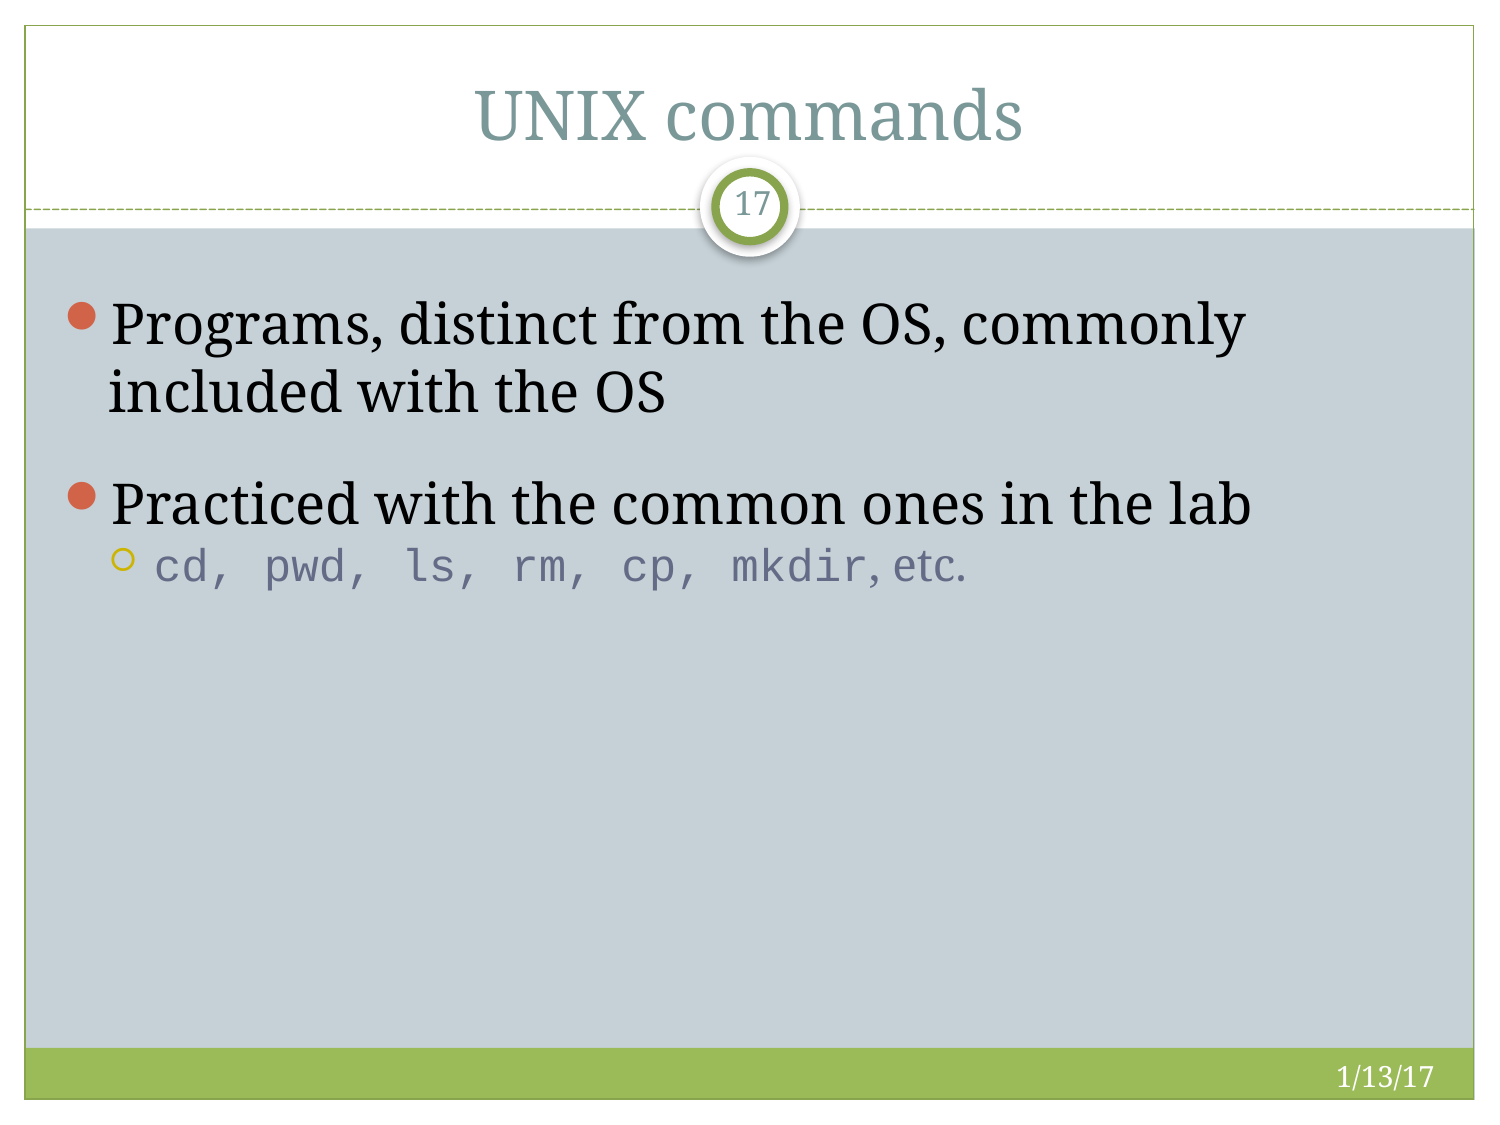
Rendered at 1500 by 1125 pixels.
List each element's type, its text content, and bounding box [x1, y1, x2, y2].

text_box 1/13/17 [949, 1050, 1450, 1111]
text_box Programs, distinct from the OS, commonly included with the OS Practiced with the common ones in the lab cd, pwd, ls, rm, cp, mkdir, etc. [49, 280, 1444, 1031]
text_box 17 [715, 168, 791, 241]
text_box UNIX commands [49, 37, 1450, 162]
